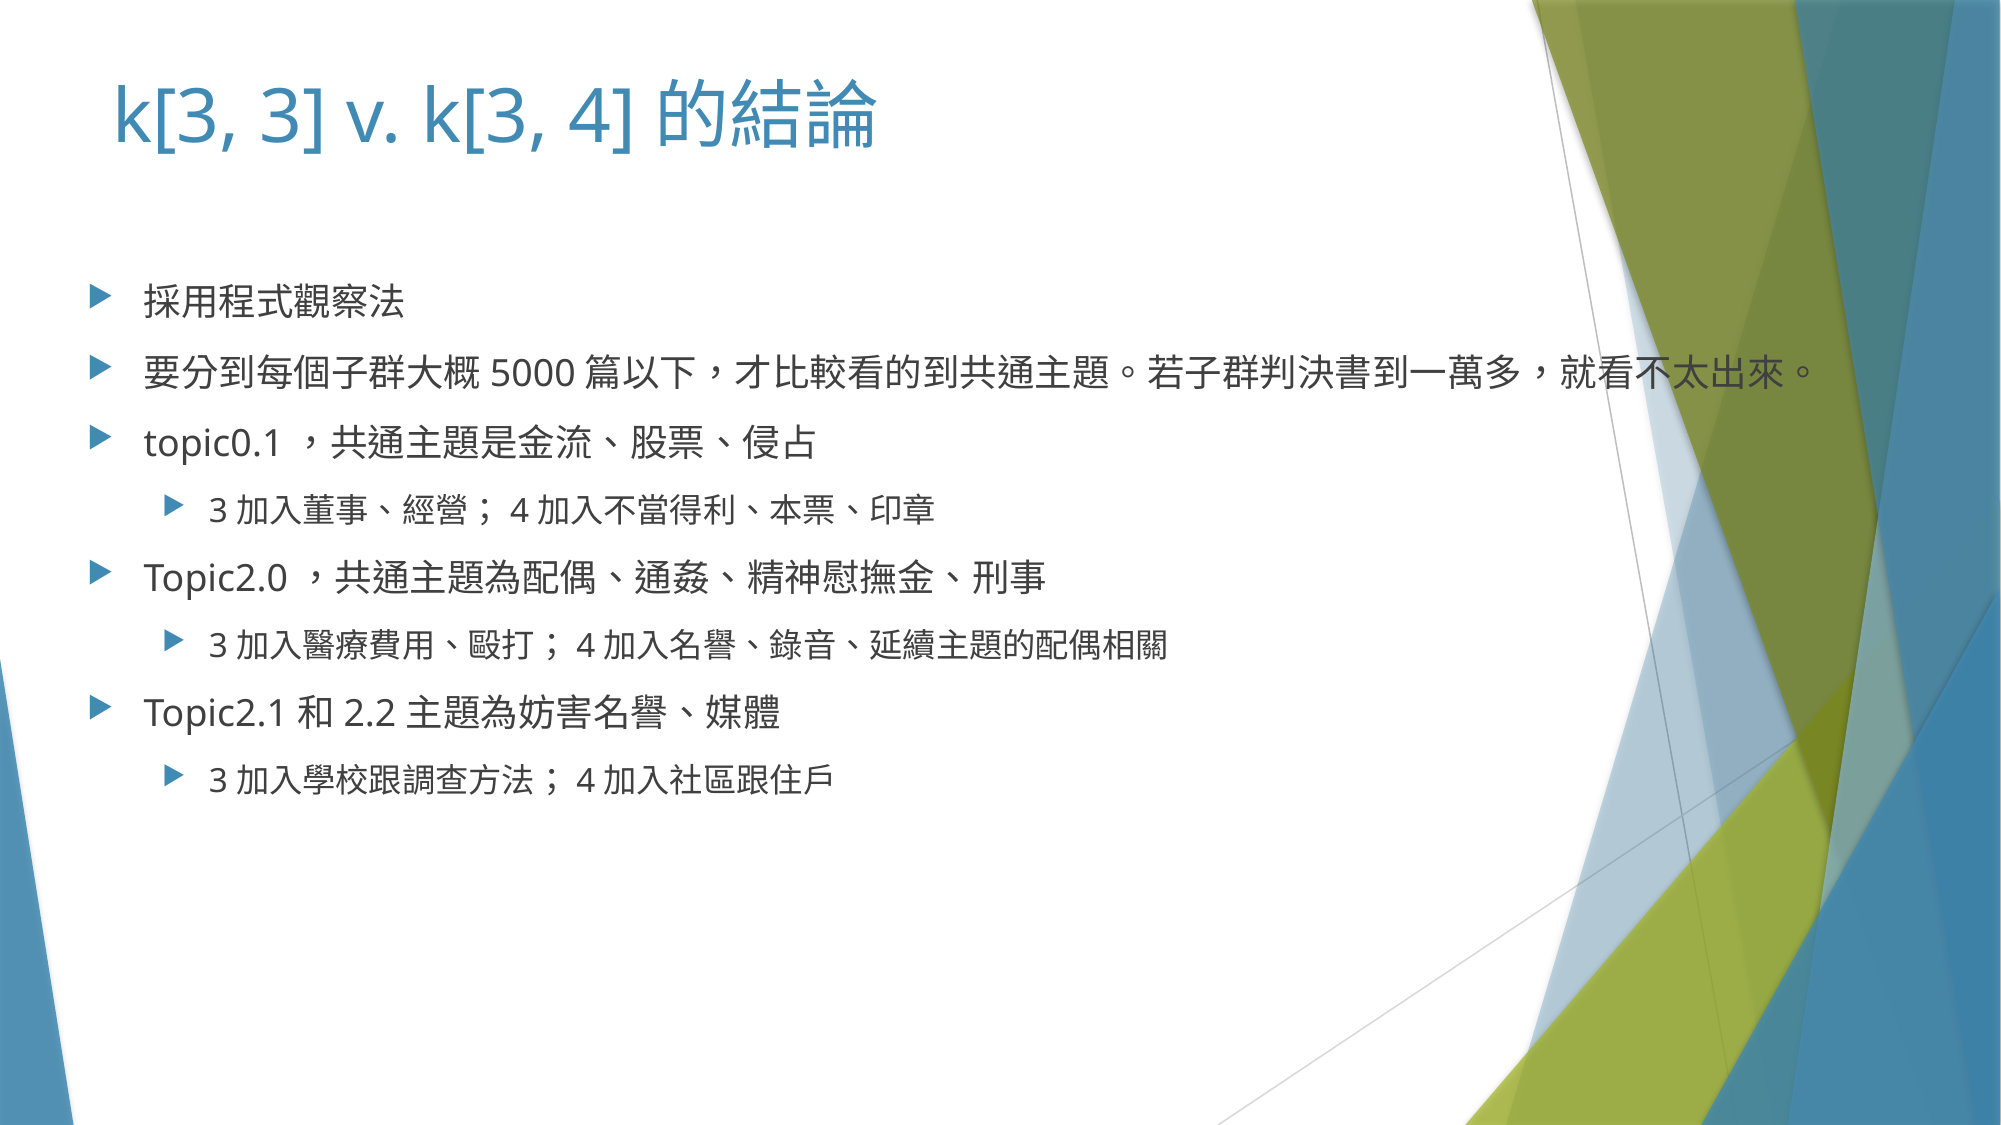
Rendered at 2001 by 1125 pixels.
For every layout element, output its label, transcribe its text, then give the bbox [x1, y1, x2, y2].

list 採用程式觀察法 要分到每個子群大概5000篇以下，才比較看的到共通主題。若子群判決書到一萬多，就看不太出來。 topic0.1，共通主題是金流、股票、侵占 3加入董事、經營；4加入不當得利、本票、印章 Topic2.0，共通主題為配偶、通姦、精神慰撫金、刑事 3加入醫療費用、毆打；4加入名譽、錄音、延續主題的配偶相關 Topic2.1和2.2主題為妨害名譽、媒體 3加入學校跟調查方法；4加入社區跟住戶 [72, 266, 1873, 1066]
title k[3, 3] v. k[3, 4]的結論 [97, 59, 1823, 266]
